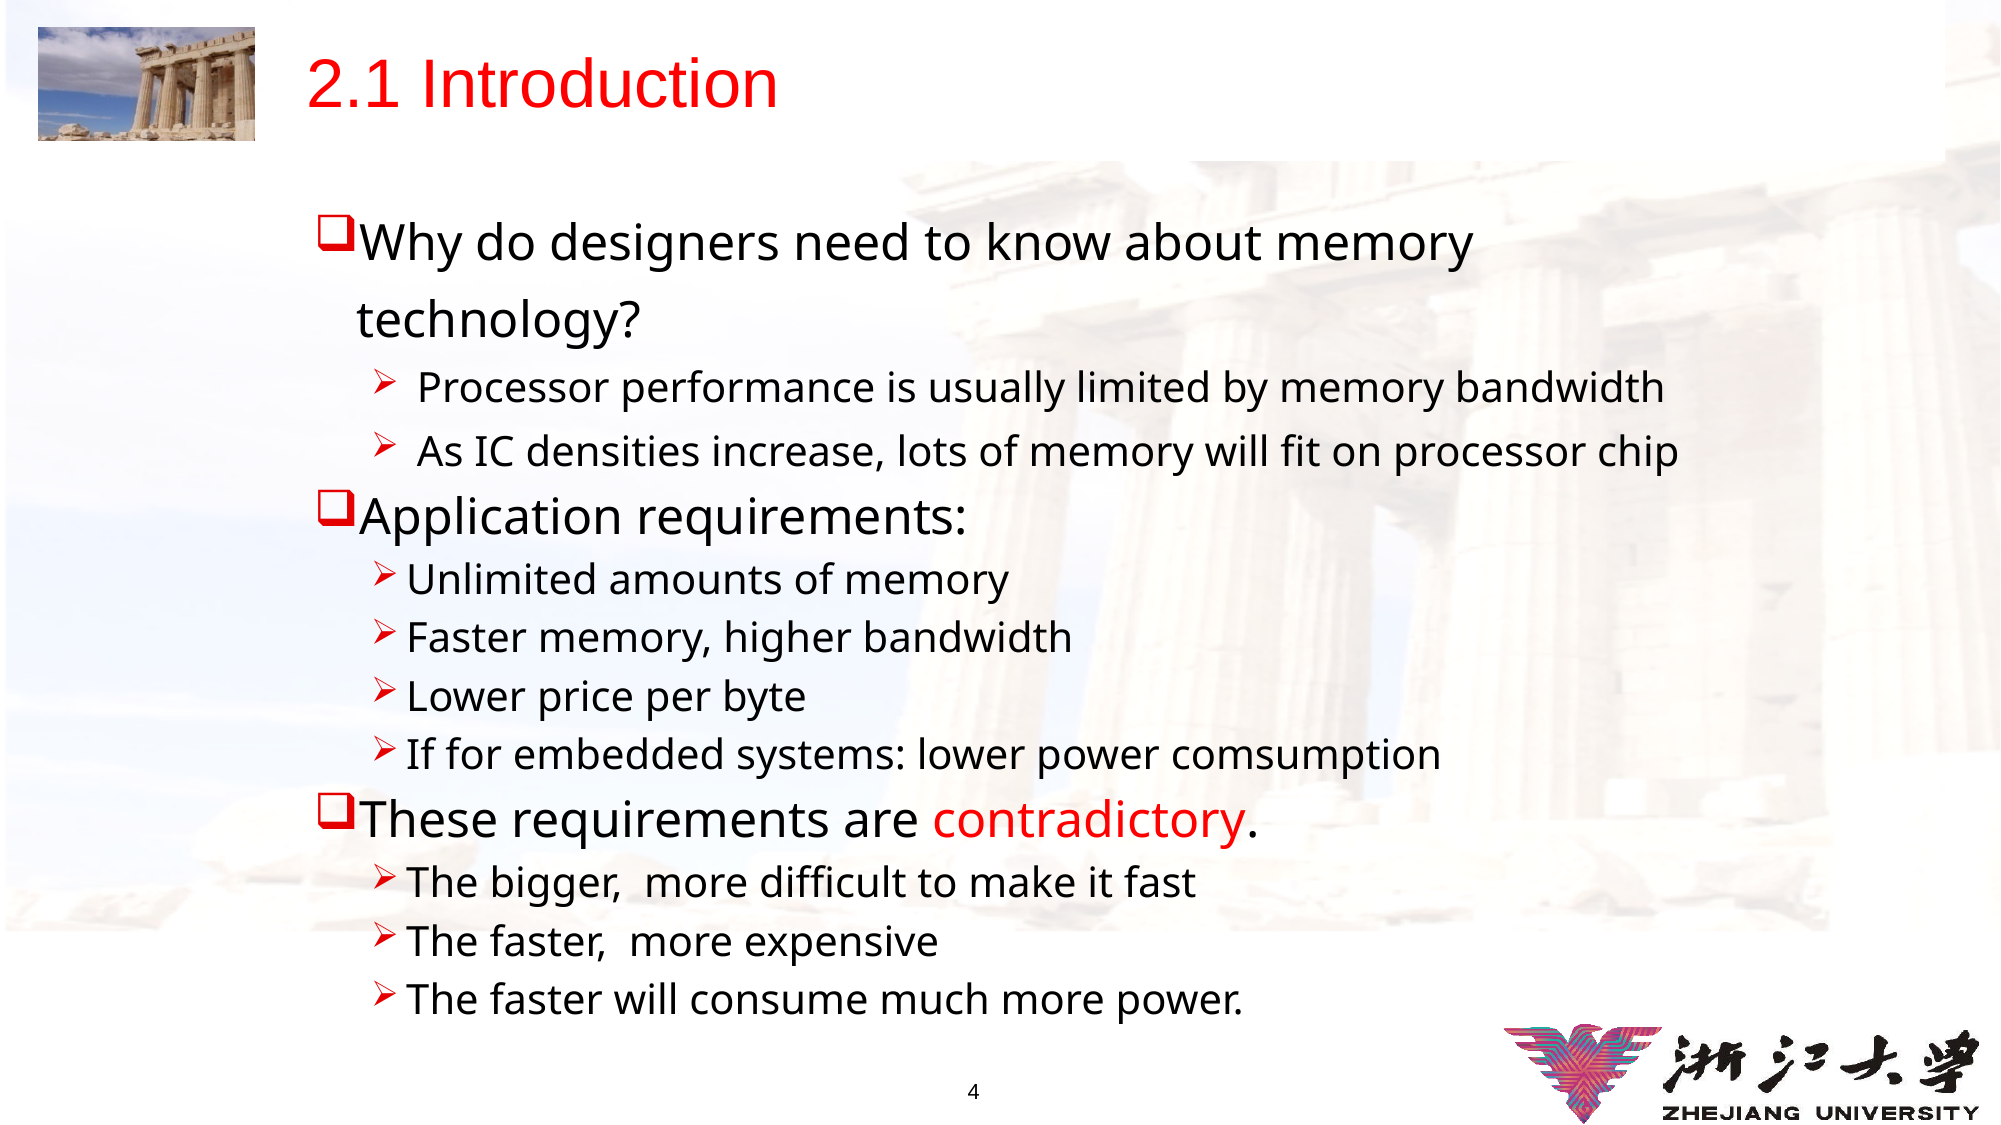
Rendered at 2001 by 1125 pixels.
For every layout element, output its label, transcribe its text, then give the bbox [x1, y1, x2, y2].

list Why do designers need to know about memory technology? Processor performance is usually limited by memory bandwidth As IC densities increase, lots of memory will fit on processor chip Application requirements: Unlimited amounts of memory Faster memory, higher bandwidth Lower price per byte If for embedded systems: lower power comsumption These requirements are contradictory. The bigger, more difficult to make it fast The faster, more expensive The faster will consume much more power. [300, 184, 1750, 998]
picture [0, 0, 2001, 1125]
title 2.1 Introduction [291, 0, 1946, 161]
